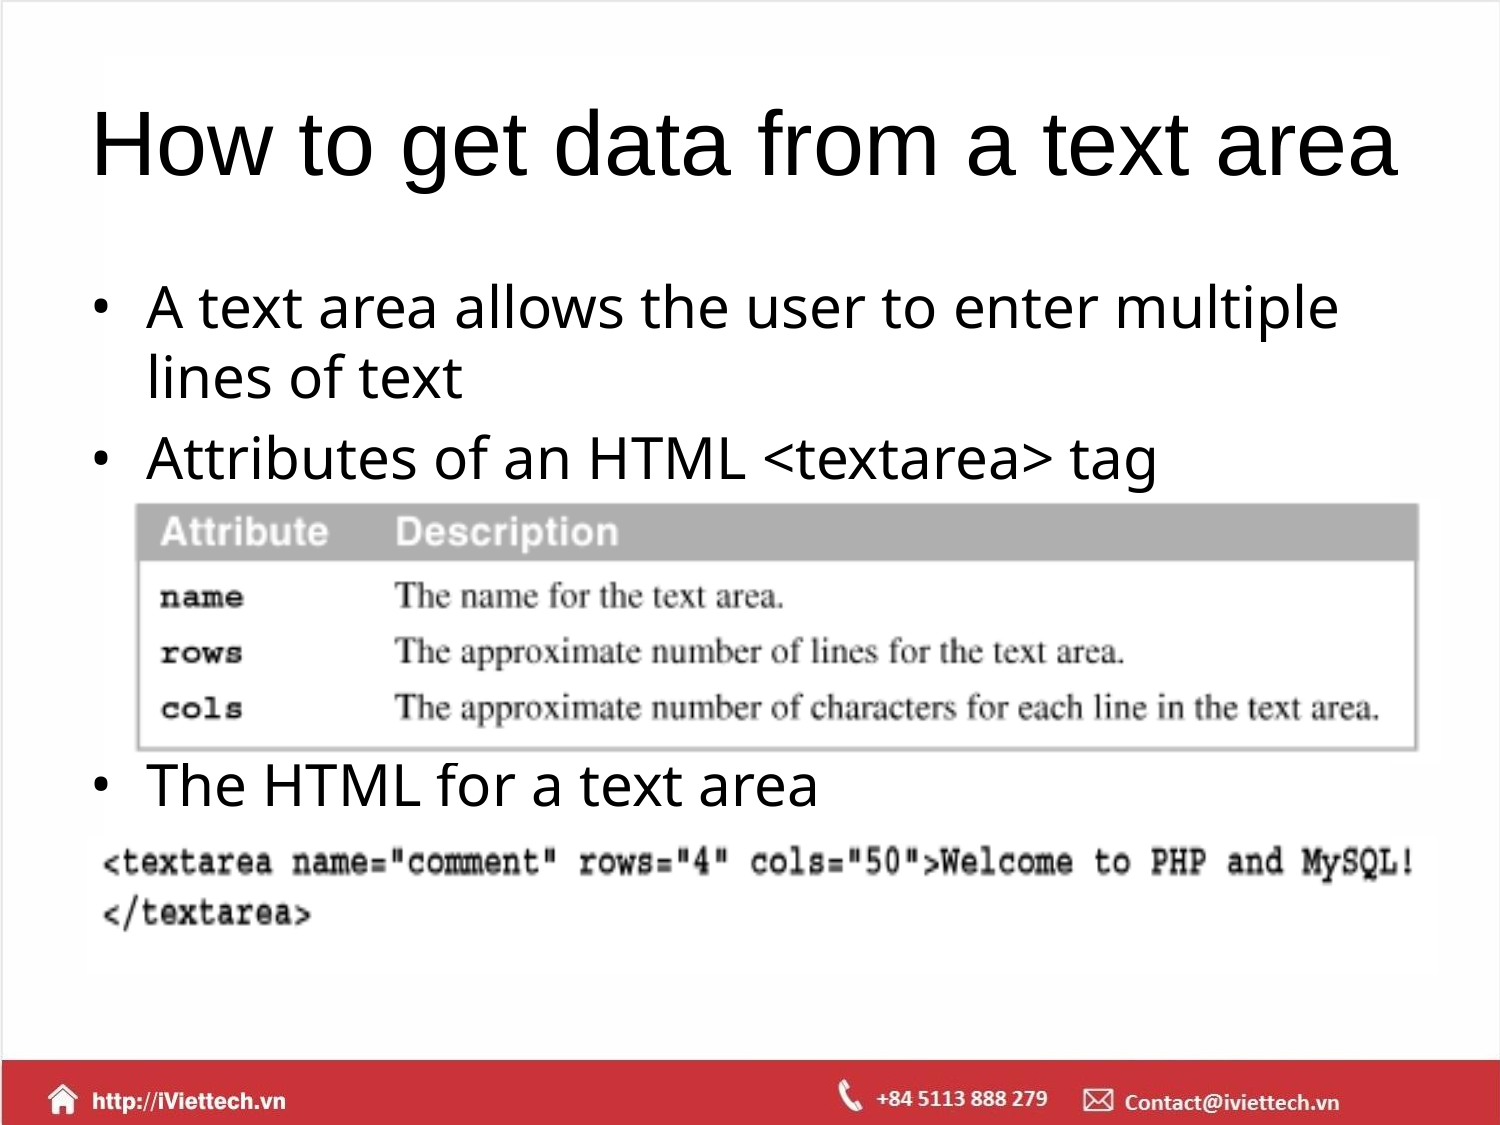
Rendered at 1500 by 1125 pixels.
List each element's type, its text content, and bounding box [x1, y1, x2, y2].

title How to get data from a text area [75, 45, 1425, 233]
list A text area allows the user to enter multiple lines of text Attributes of an HTML <textarea> tag The HTML for a text area [75, 262, 1425, 1005]
picture [0, 0, 1500, 1125]
